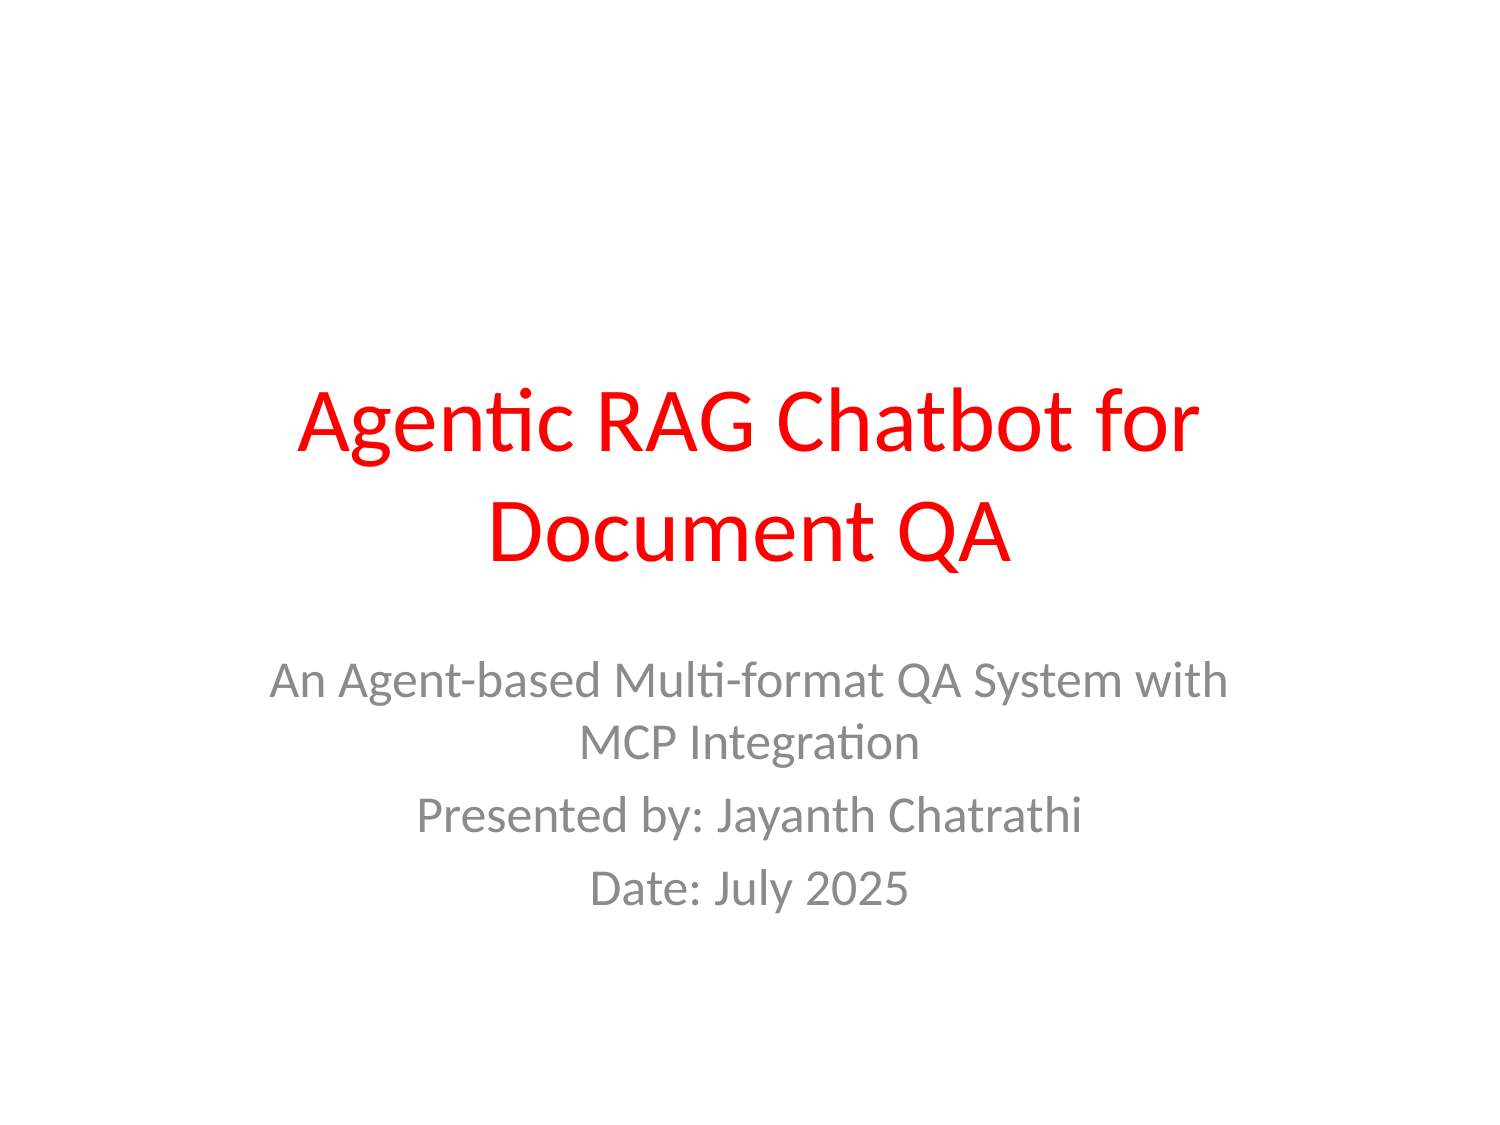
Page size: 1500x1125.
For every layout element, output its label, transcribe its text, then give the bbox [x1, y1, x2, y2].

subtitle An Agent-based Multi-format QA System with MCP Integration Presented by: Jayanth Chatrathi Date: July 2025 [225, 637, 1275, 925]
title Agentic RAG Chatbot for Document QA [112, 349, 1388, 591]
